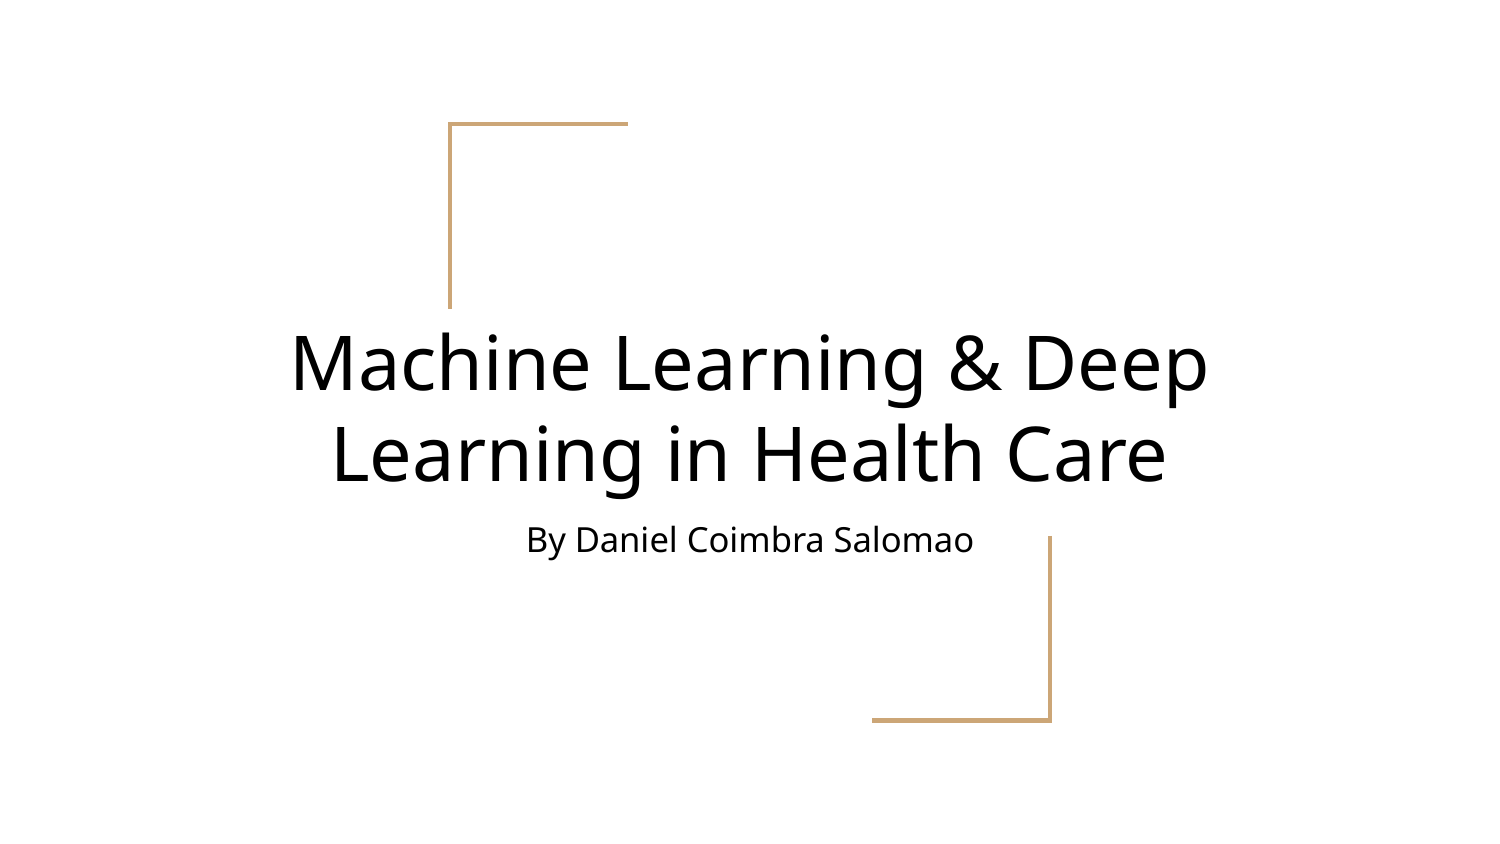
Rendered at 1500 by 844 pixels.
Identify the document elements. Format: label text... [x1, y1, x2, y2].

title Machine Learning & Deep Learning in Health Care [119, 306, 1381, 512]
subtitle By Daniel Coimbra Salomao [499, 511, 1001, 627]
